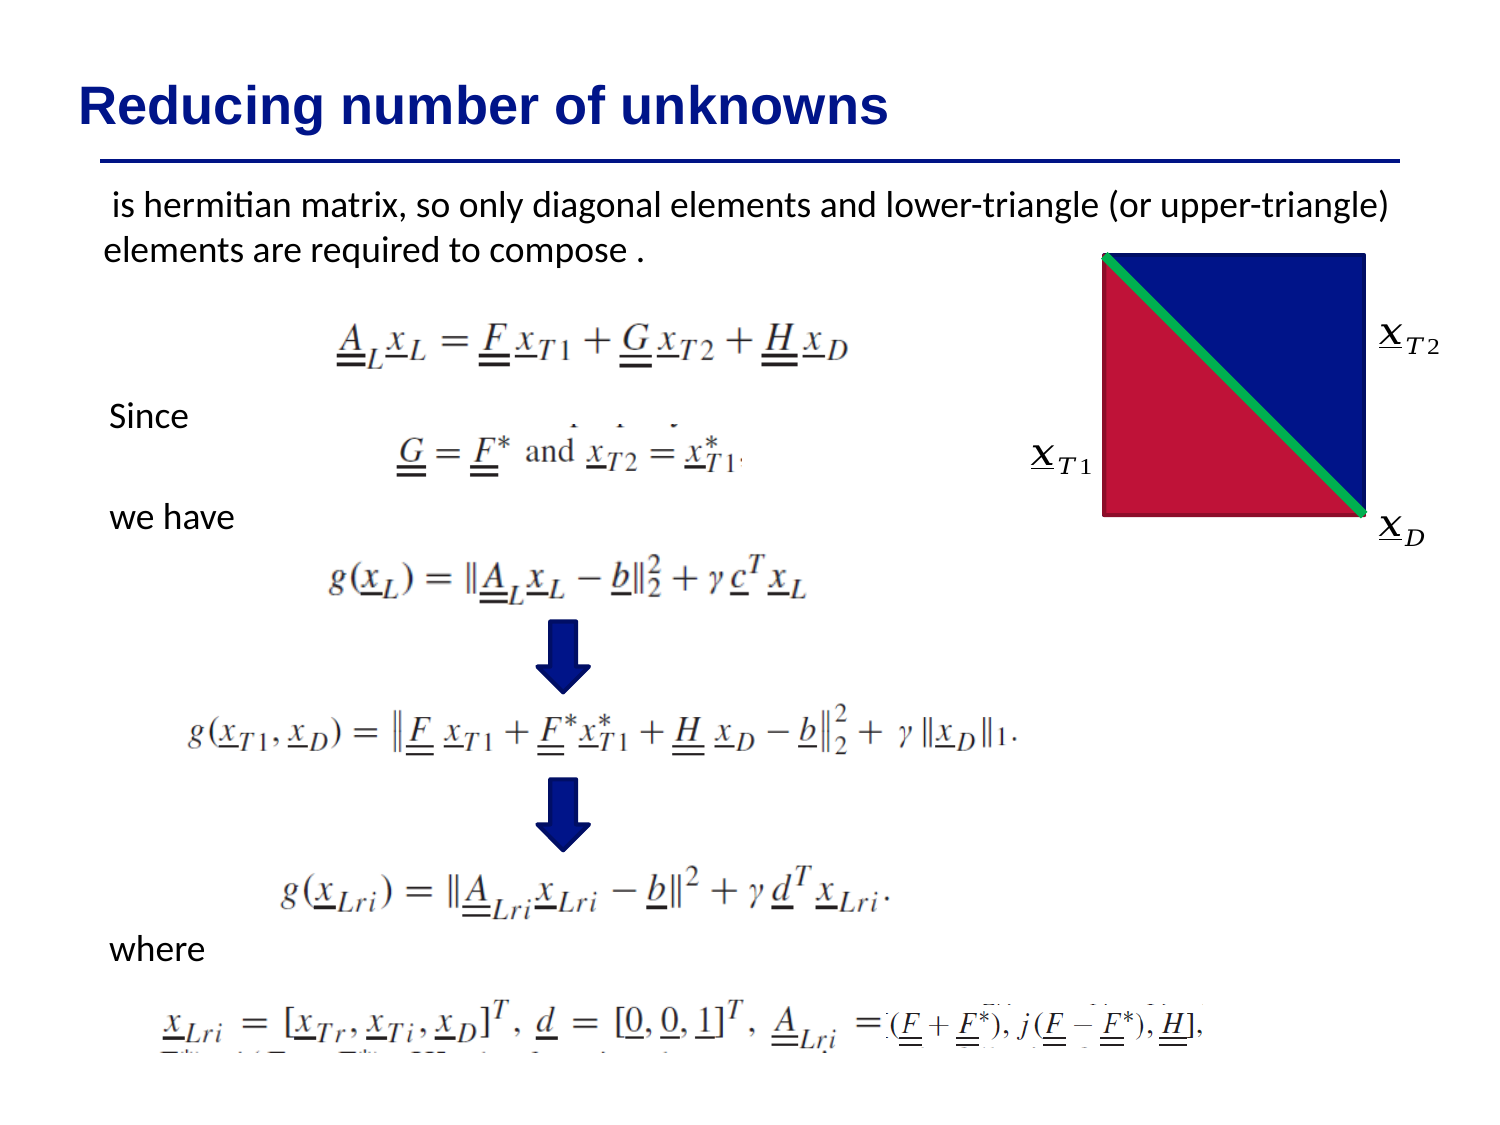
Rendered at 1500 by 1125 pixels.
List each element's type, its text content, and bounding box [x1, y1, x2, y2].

picture [271, 857, 904, 933]
title Reducing number of unknowns [63, 48, 1339, 143]
text_box we have [94, 484, 251, 545]
picture [389, 424, 742, 488]
picture [172, 688, 1041, 761]
text_box [535, 777, 591, 853]
picture [288, 534, 843, 646]
text_box [535, 655, 591, 687]
picture [312, 296, 866, 389]
text_box where [94, 916, 221, 977]
text_box Since [94, 383, 205, 444]
picture [157, 988, 766, 1054]
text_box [1104, 255, 1365, 516]
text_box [766, 998, 1203, 1053]
